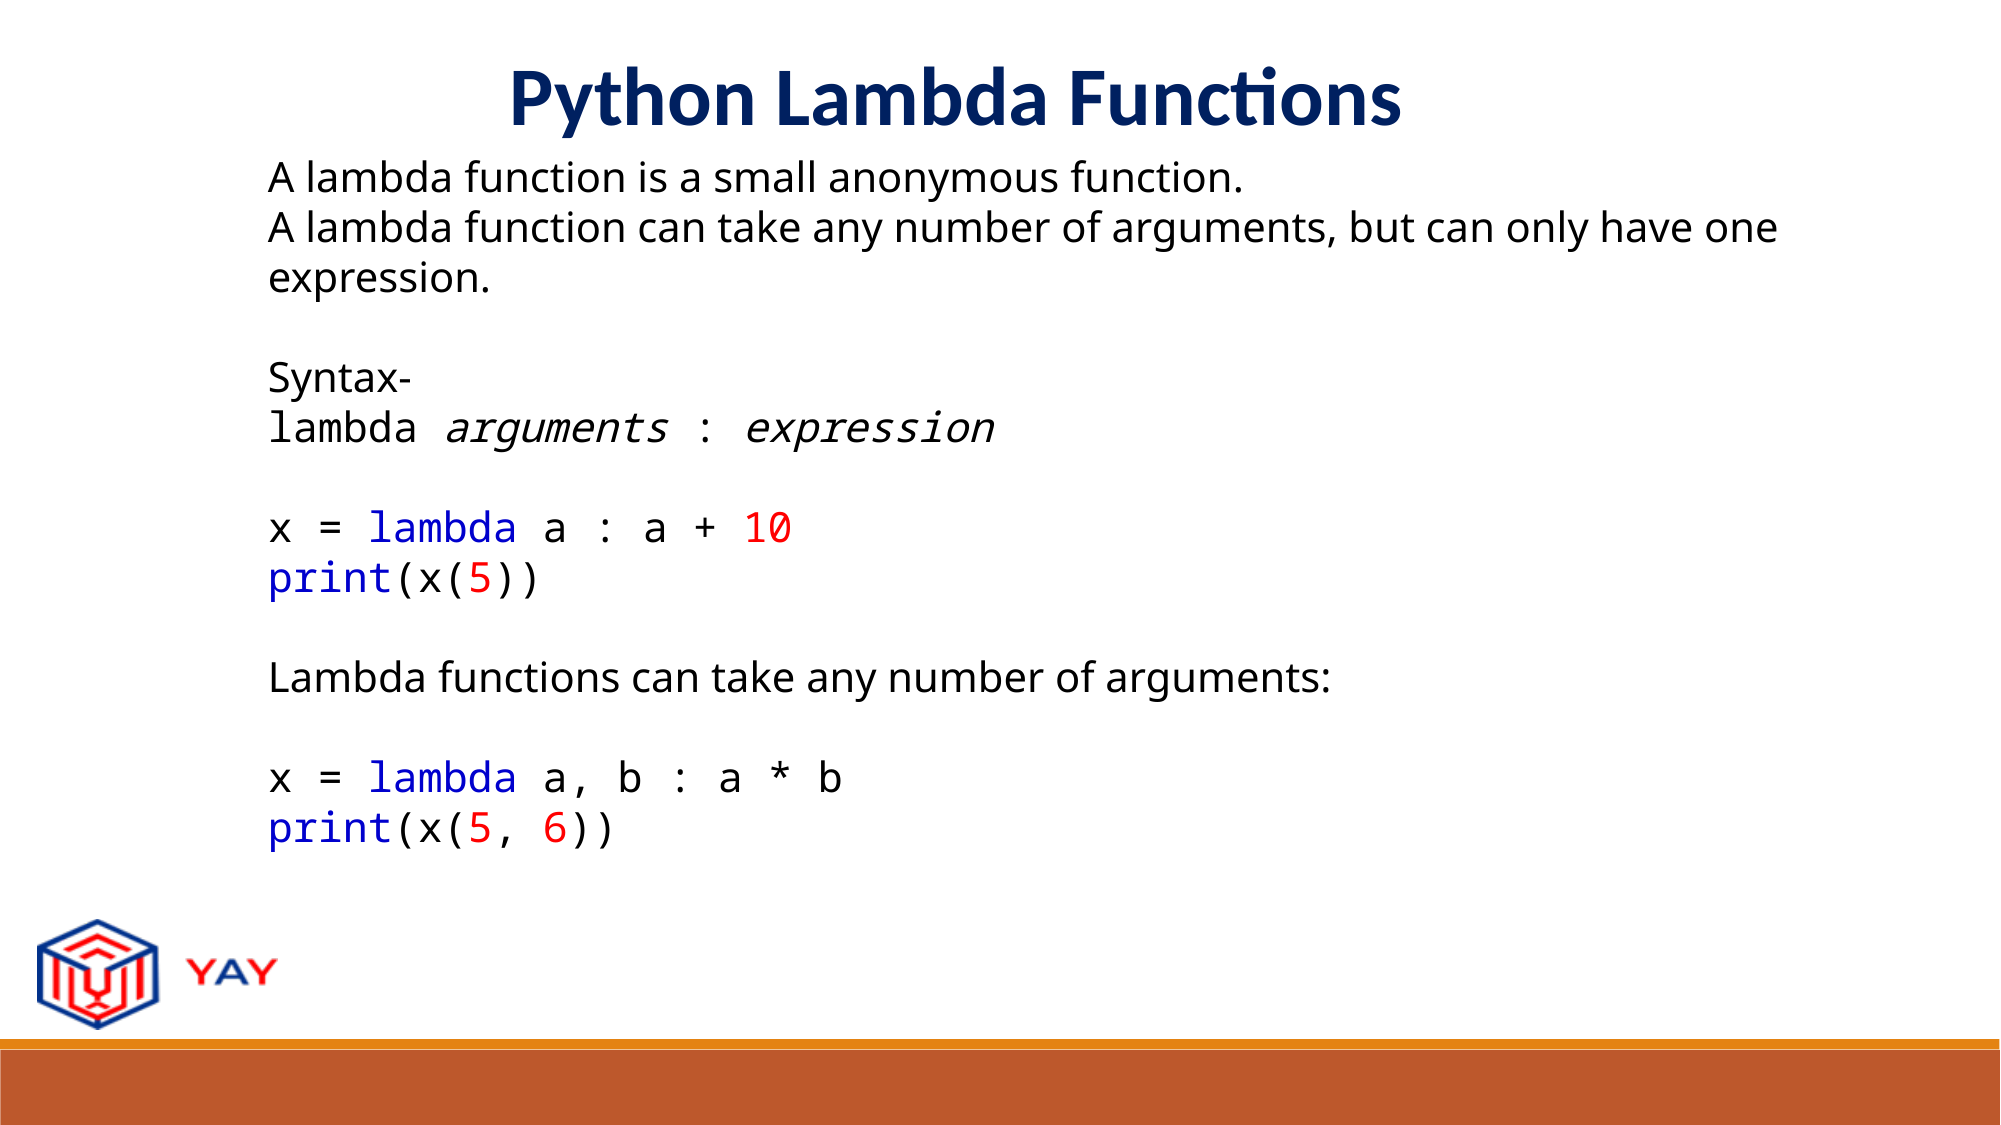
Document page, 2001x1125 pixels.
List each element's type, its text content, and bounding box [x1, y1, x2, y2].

text_box Python Lambda Functions [494, 34, 1920, 142]
picture [37, 919, 279, 1030]
text_box A lambda function is a small anonymous function. A lambda function can take any number of arguments, but can only have one expression. Syntax- lambda arguments : expression x = lambda a : a + 10 print(x(5)) Lambda functions can take any number of arguments: x = lambda a, b : a * b print(x(5, 6)) [252, 142, 1920, 909]
